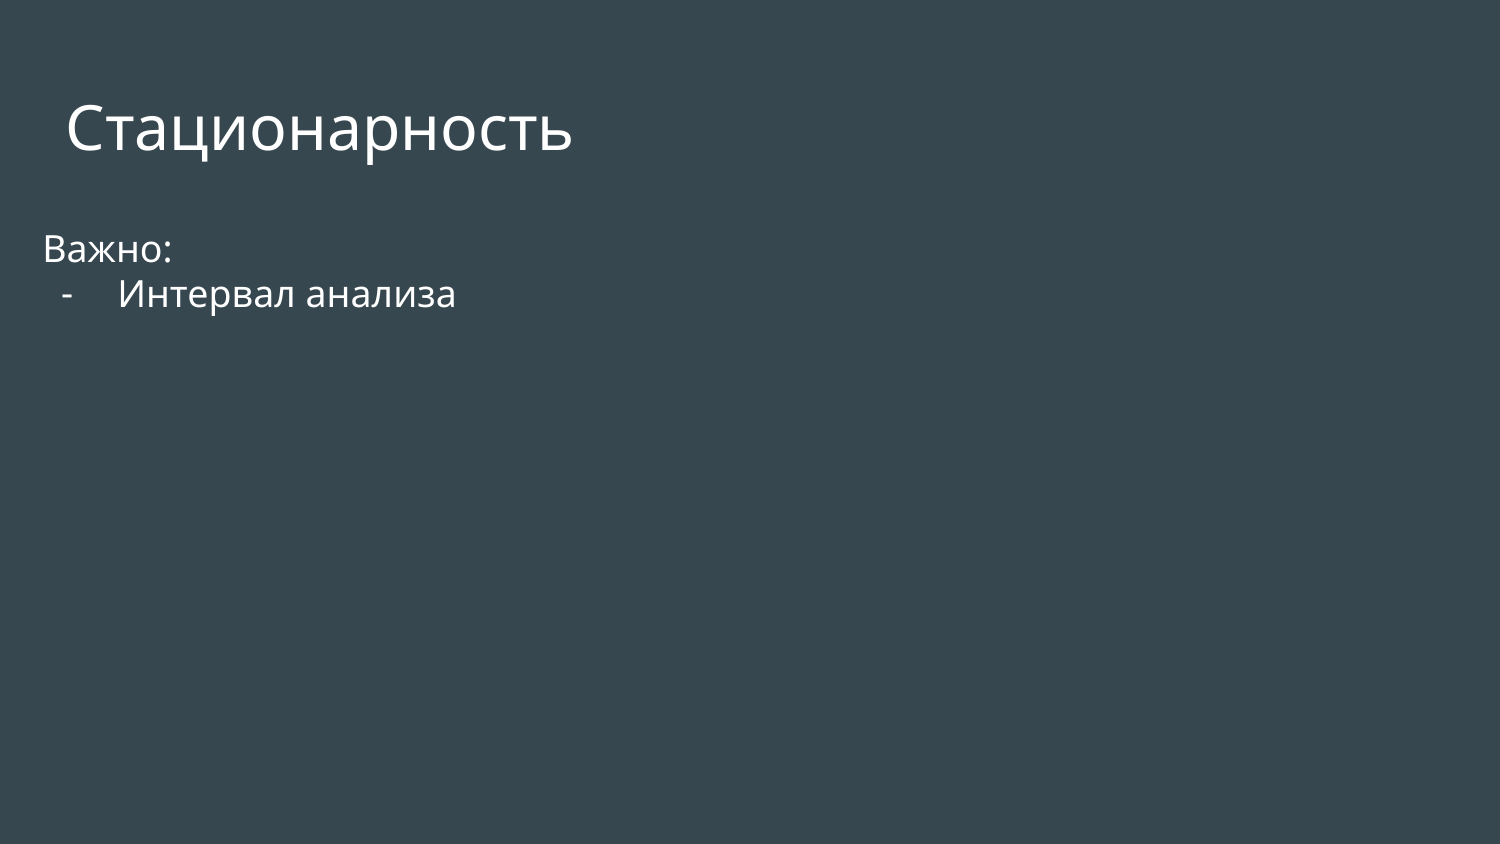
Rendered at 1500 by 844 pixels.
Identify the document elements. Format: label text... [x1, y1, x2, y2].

text_box Важно: Интервал анализа [27, 209, 1487, 680]
text_box Стационарность [51, 72, 1449, 167]
